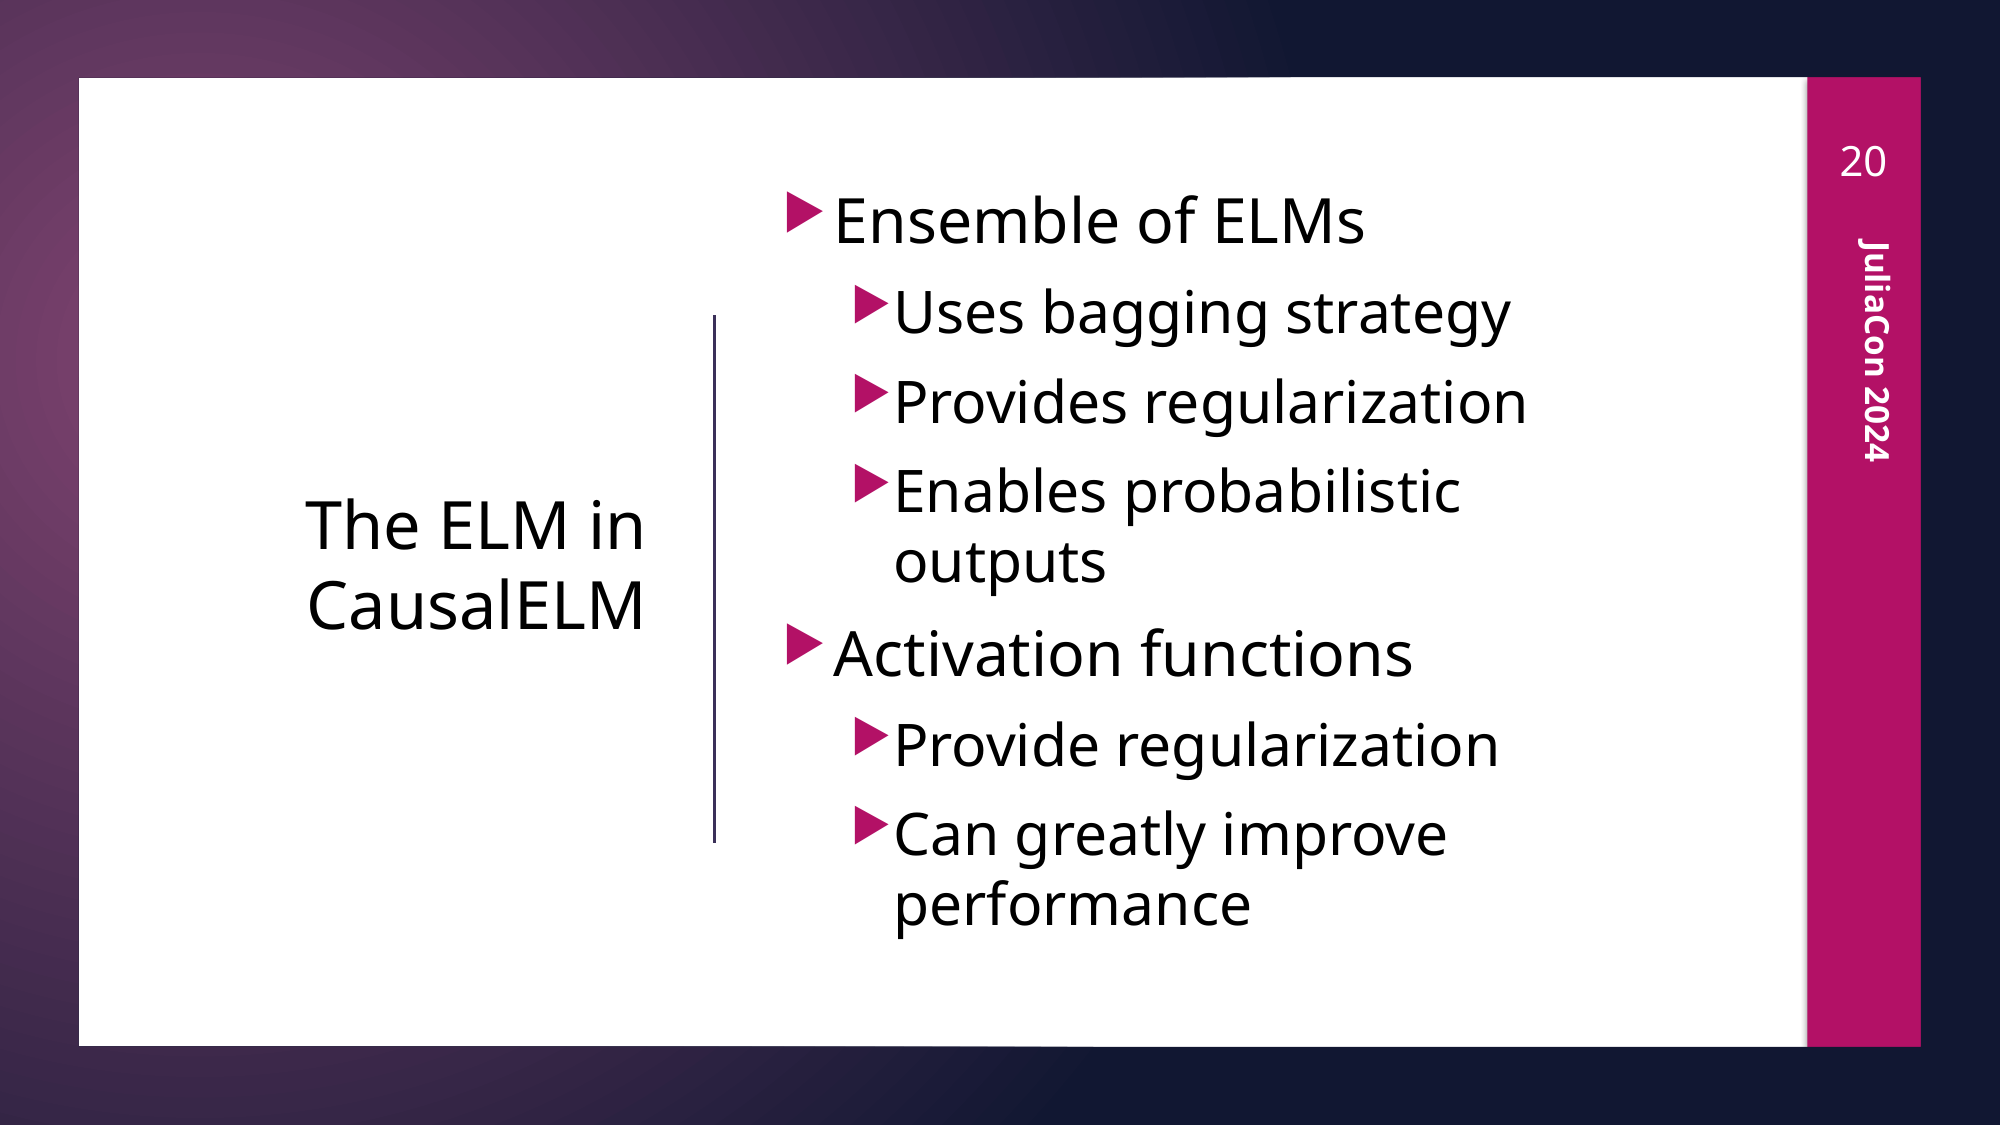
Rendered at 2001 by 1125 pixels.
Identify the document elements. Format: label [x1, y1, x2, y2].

text_box [0, 0, 2000, 1125]
